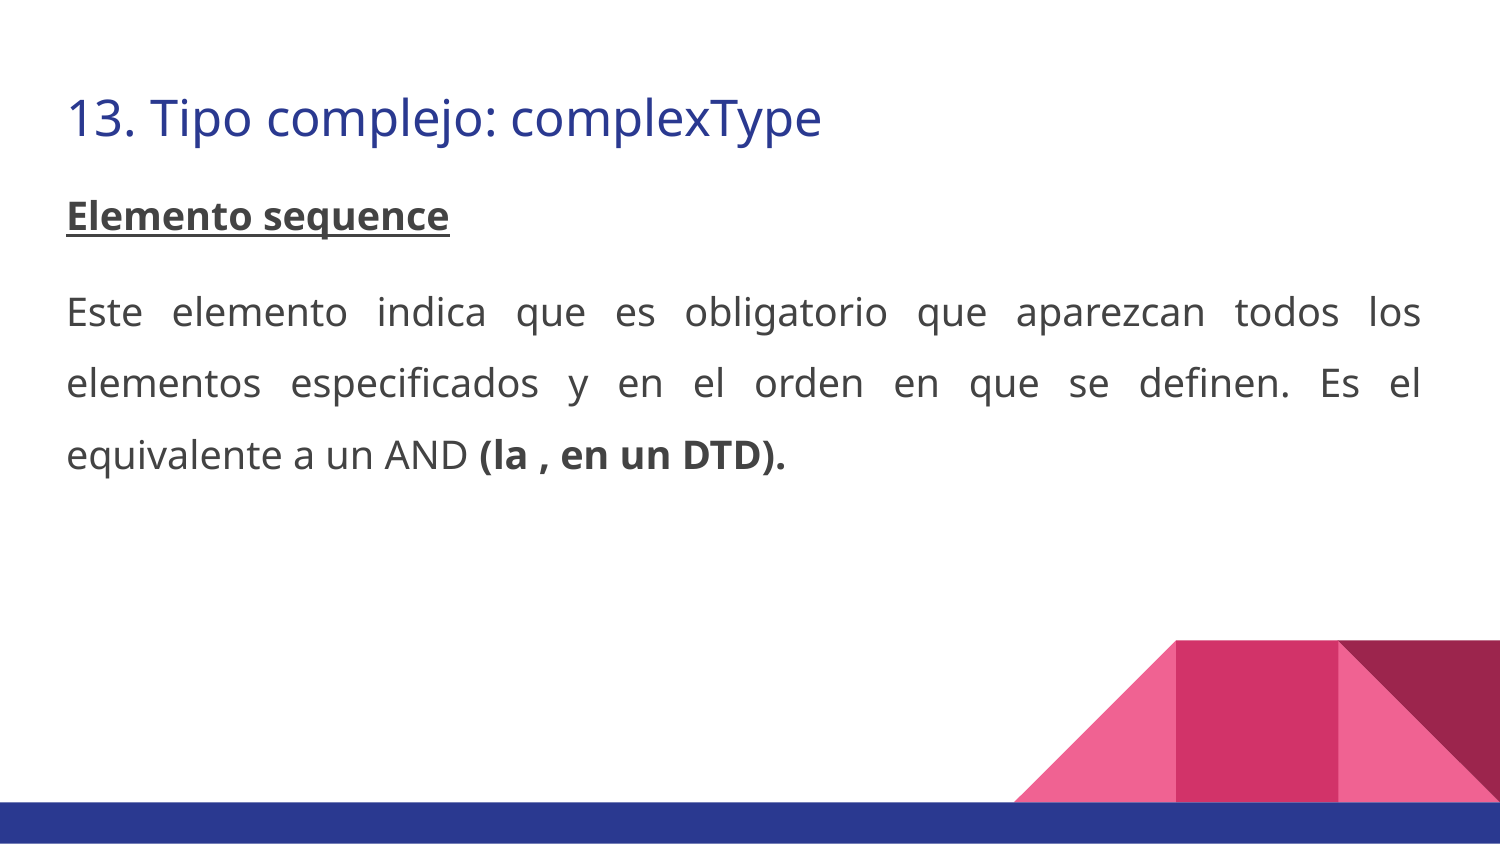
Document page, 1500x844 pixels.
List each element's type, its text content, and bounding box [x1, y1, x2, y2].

text_box Elemento sequence Este elemento indica que es obligatorio que aparezcan todos los elementos especificados y en el orden en que se definen. Es el equivalente a un AND (la , en un DTD). [51, 152, 1438, 589]
title 13. Tipo complejo: complexType [51, 67, 1449, 167]
